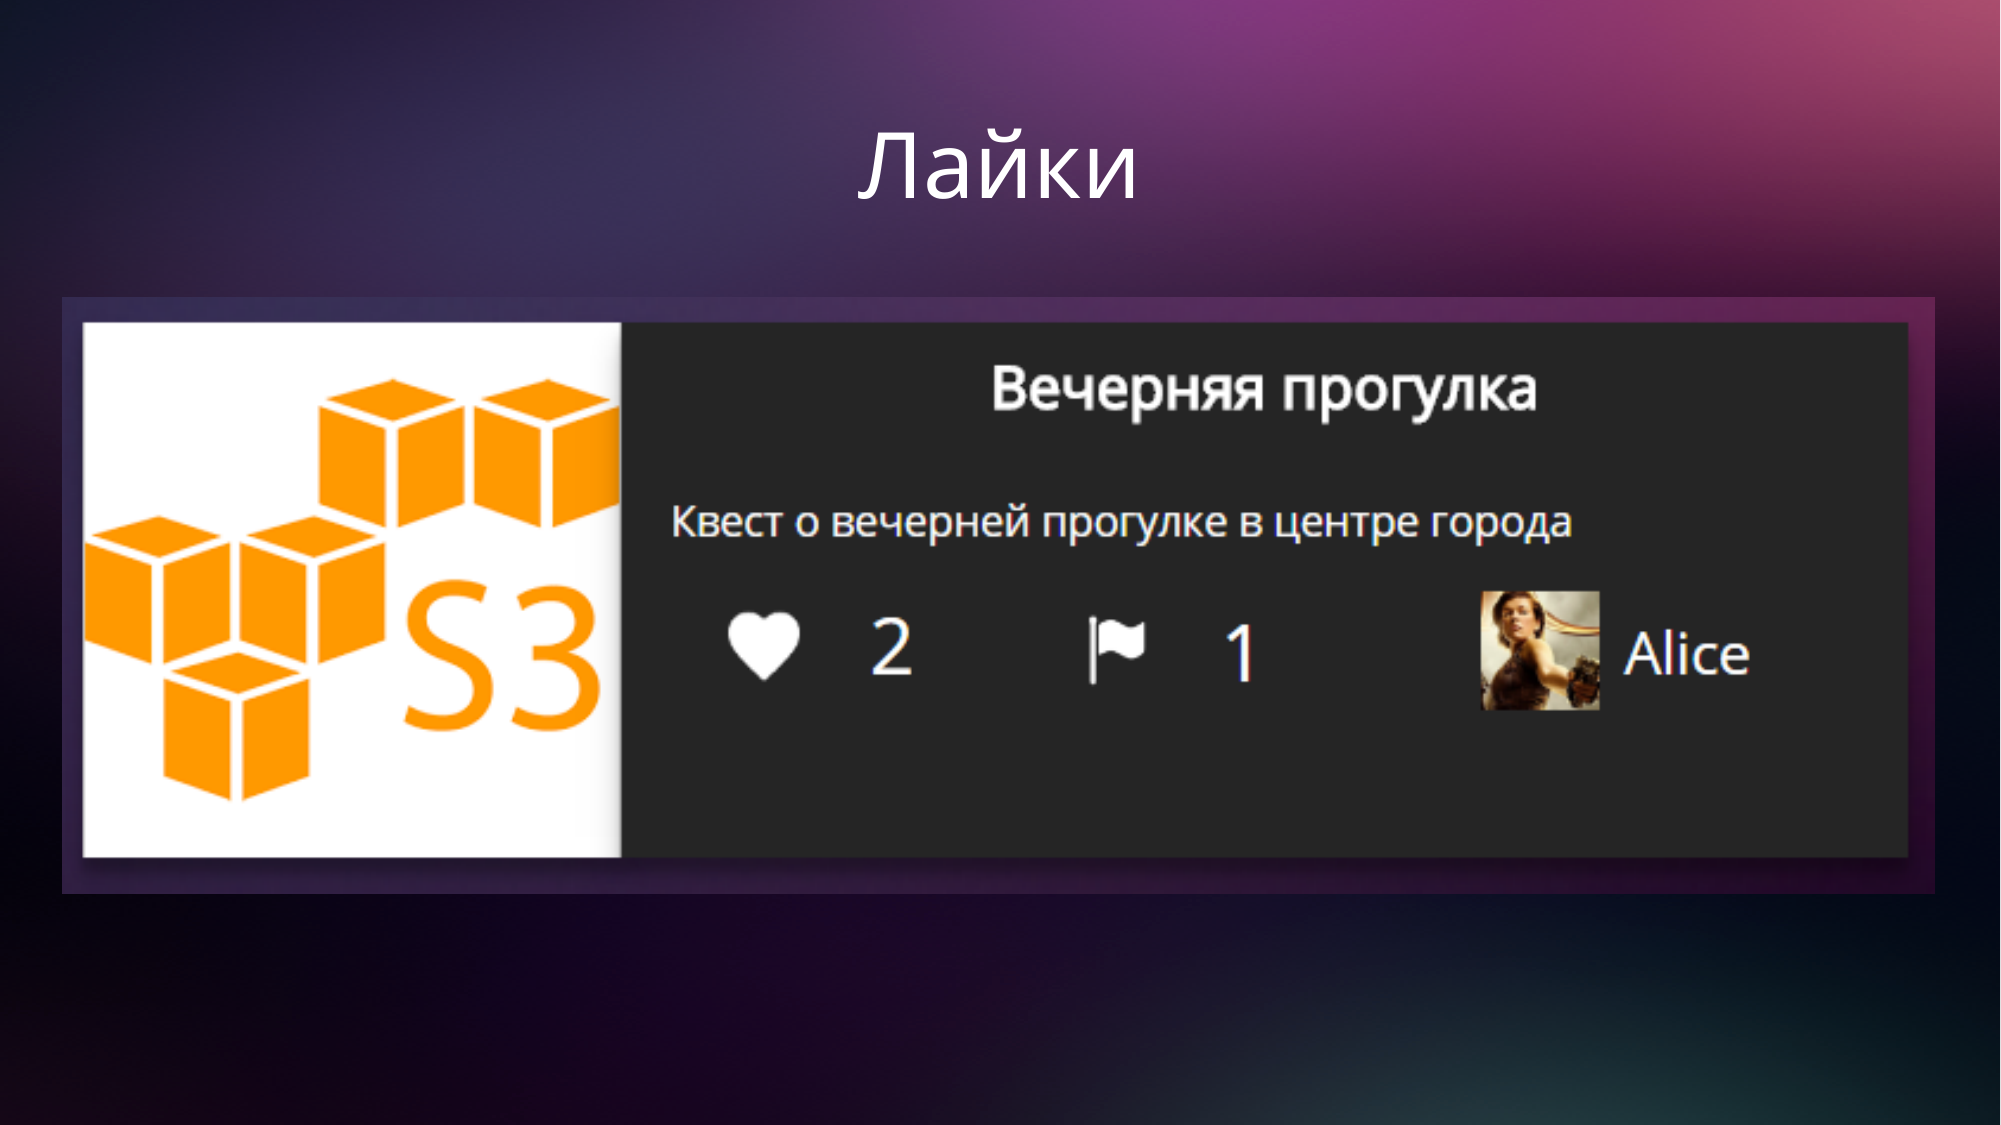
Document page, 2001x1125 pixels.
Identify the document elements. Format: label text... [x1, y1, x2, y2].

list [62, 297, 1935, 894]
title Лайки [137, 59, 1863, 278]
picture [0, 0, 2001, 1125]
